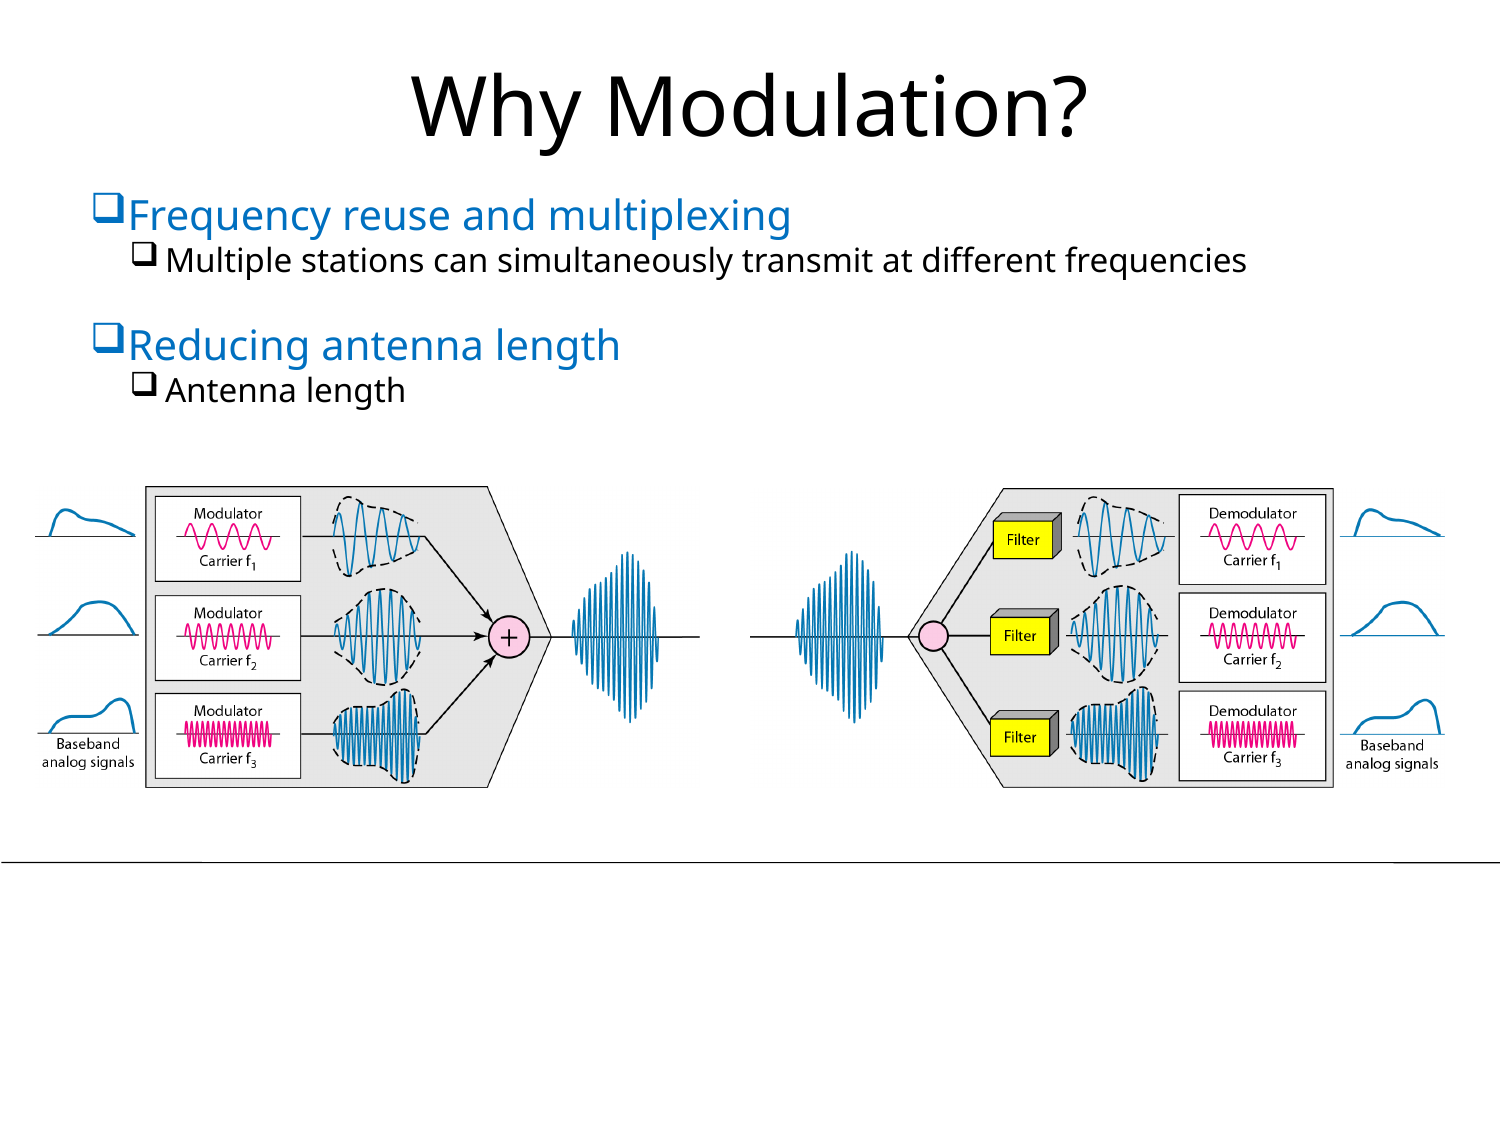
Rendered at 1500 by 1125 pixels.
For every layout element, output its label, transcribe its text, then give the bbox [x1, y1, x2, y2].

text_box Why Modulation? [74, 45, 1425, 165]
picture [1360, 604, 1434, 634]
picture [749, 488, 1445, 788]
picture [35, 486, 701, 788]
